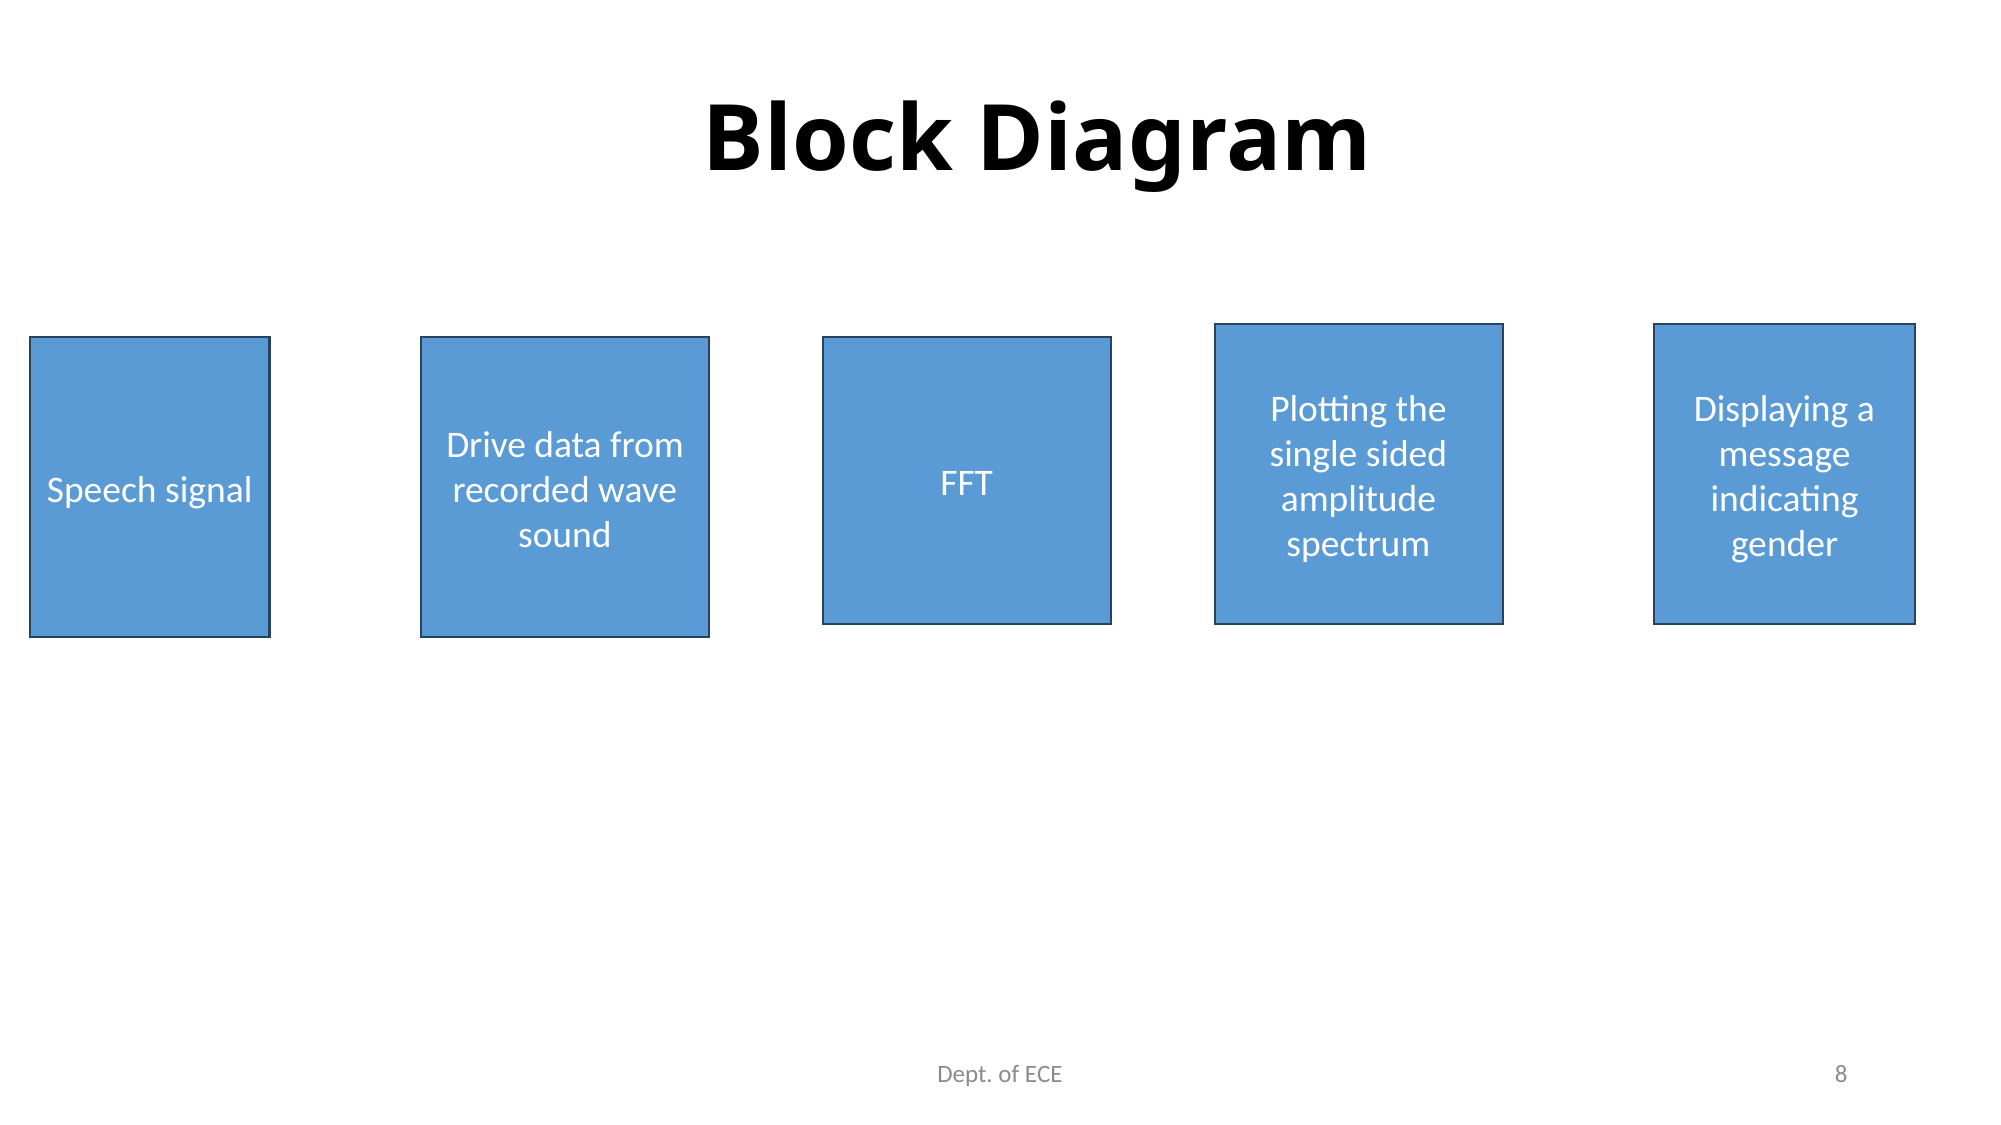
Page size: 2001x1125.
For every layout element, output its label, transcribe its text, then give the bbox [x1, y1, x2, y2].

text_box Plotting the single sided amplitude spectrum [1214, 323, 1504, 625]
title Block Diagram [174, 31, 1900, 250]
slide_number 8 [1412, 1042, 1863, 1103]
text_box FFT [822, 336, 1112, 625]
text_box Speech signal [29, 336, 271, 638]
text_box Displaying a message indicating gender [1653, 323, 1916, 625]
footer Dept. of ECE [662, 1042, 1338, 1103]
text_box Drive data from recorded wave sound [420, 336, 710, 638]
